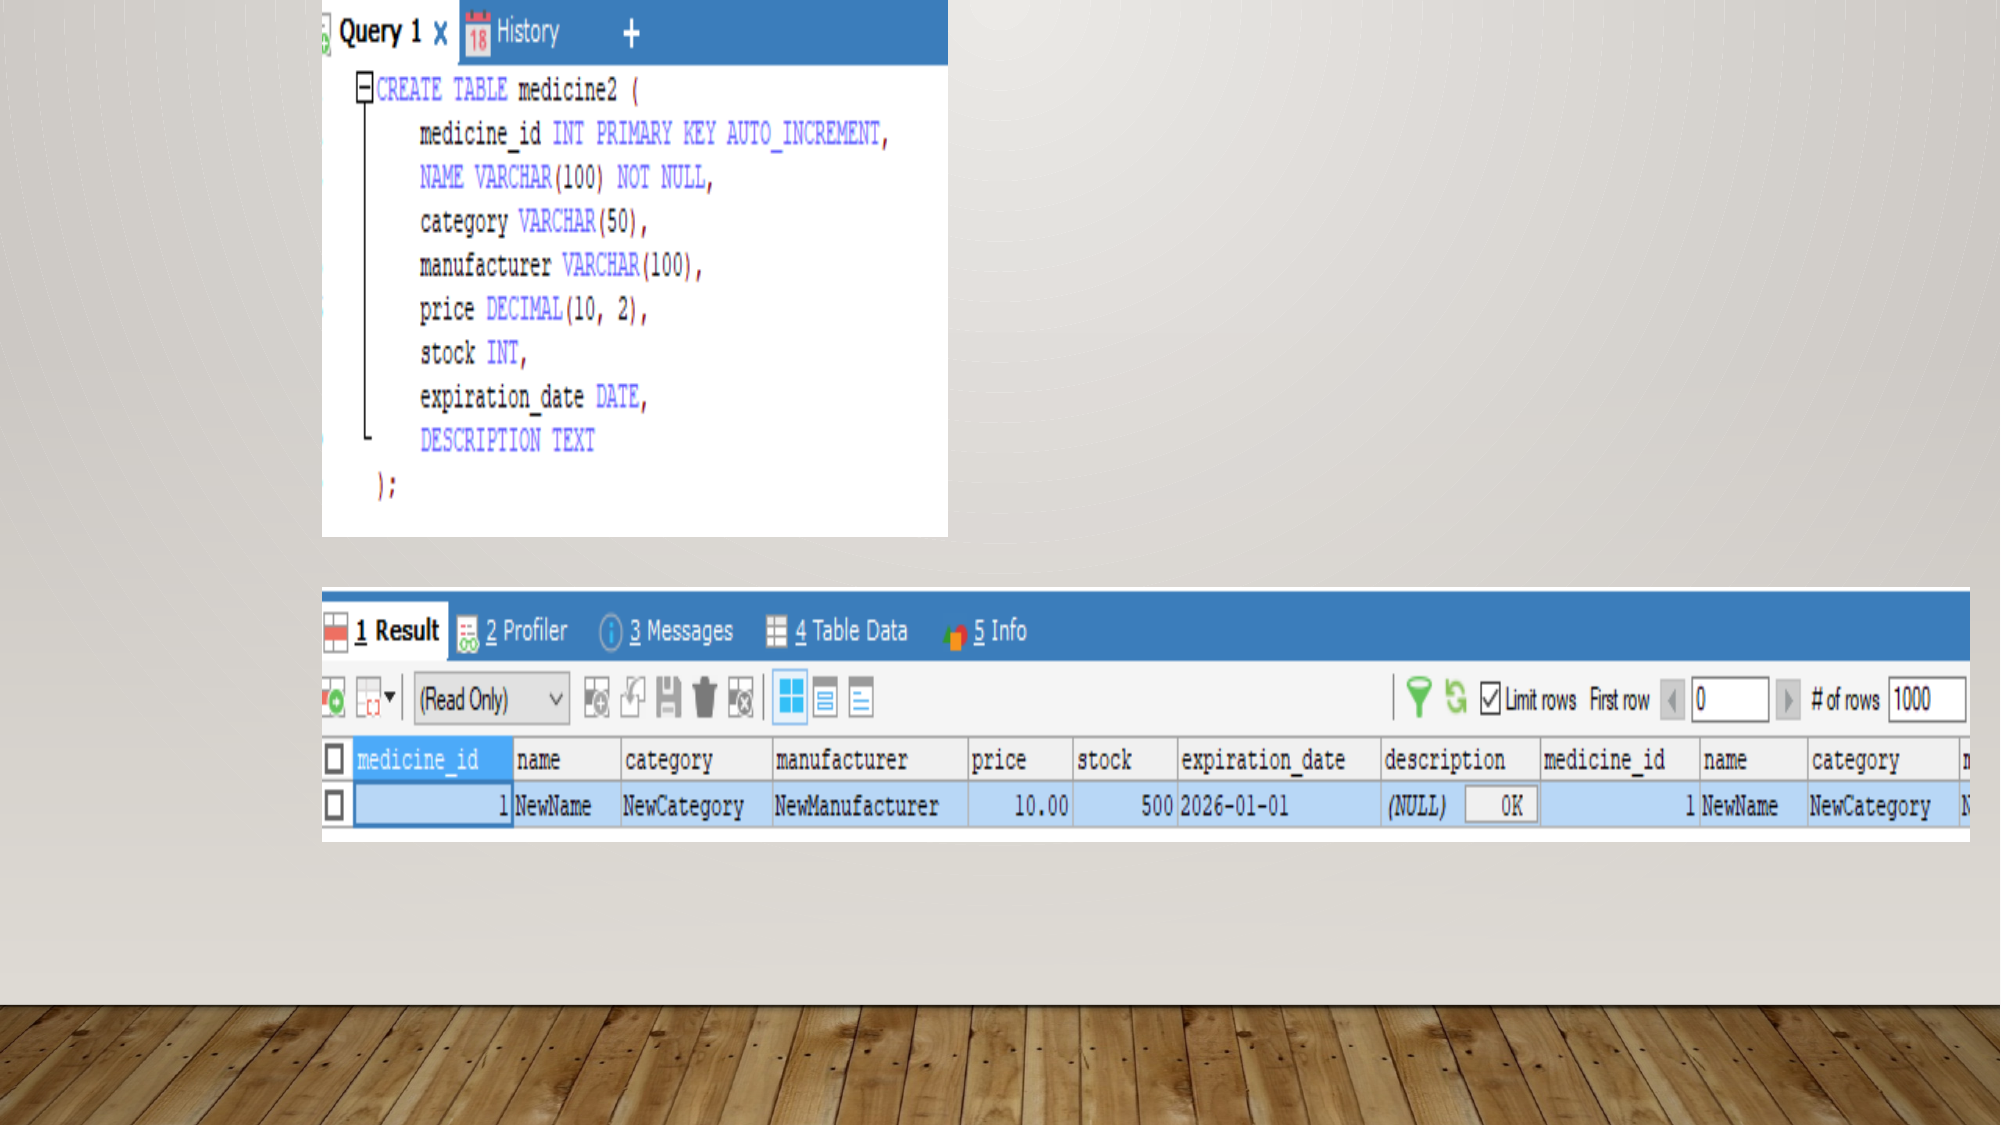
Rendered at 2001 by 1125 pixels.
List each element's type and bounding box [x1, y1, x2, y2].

picture [321, 587, 1970, 843]
picture [321, 0, 948, 538]
picture [0, 1005, 2000, 1125]
